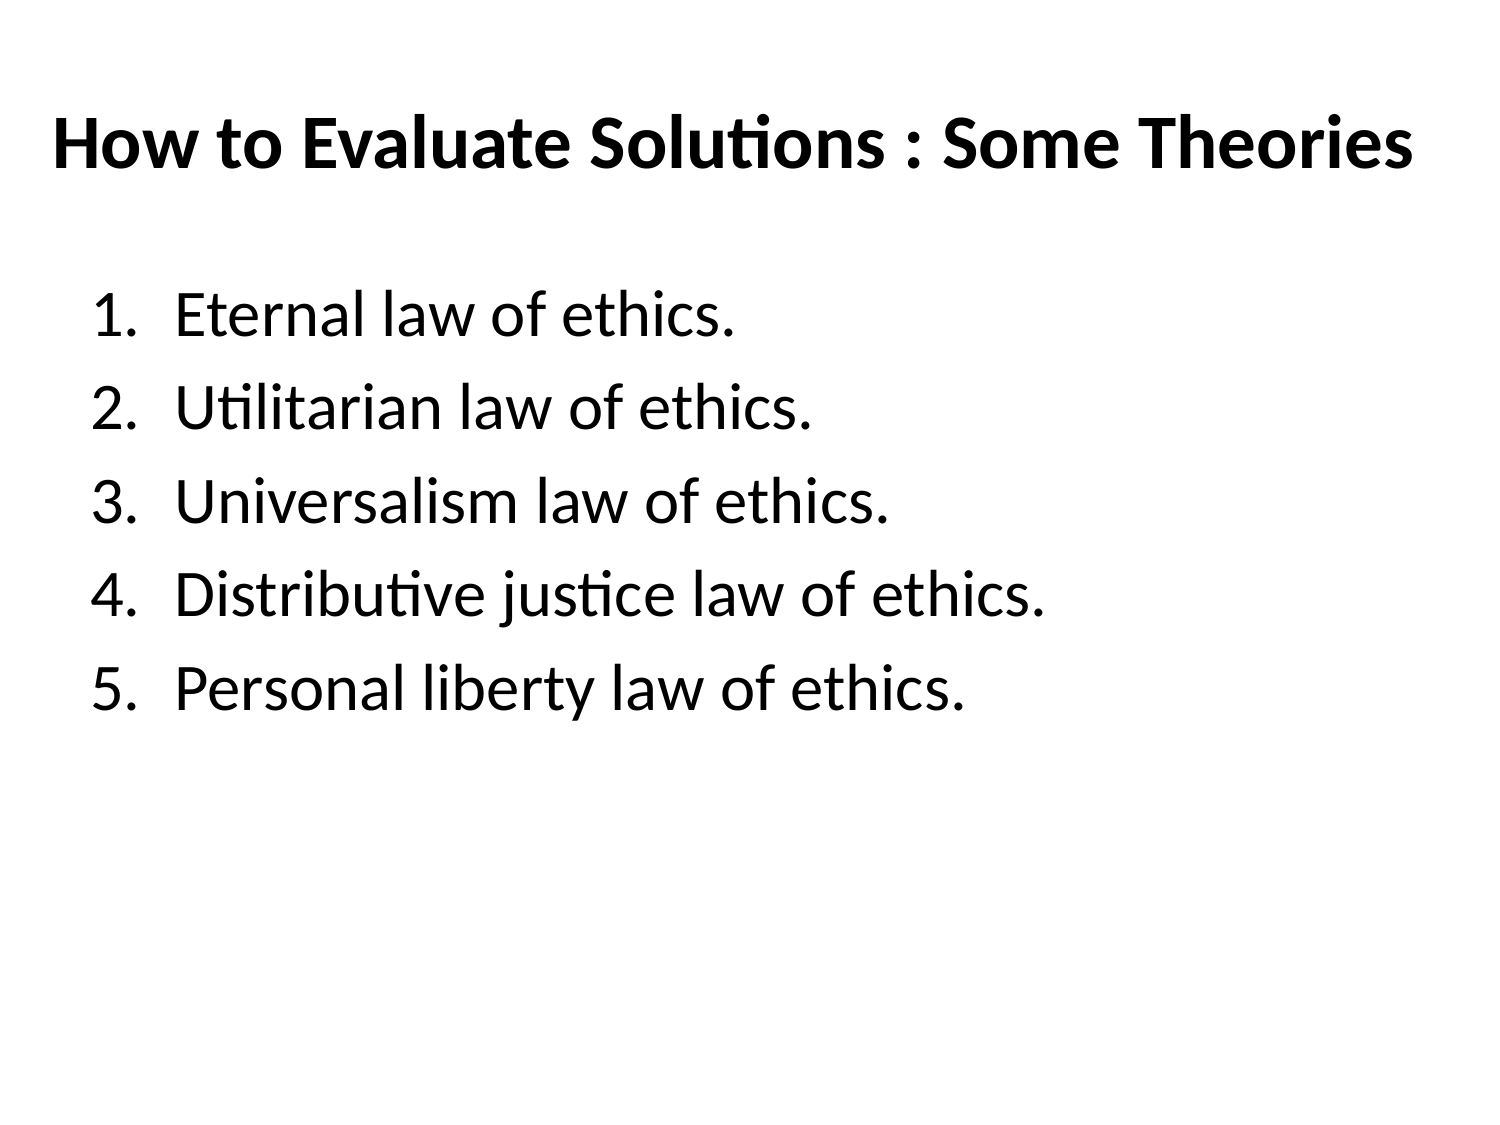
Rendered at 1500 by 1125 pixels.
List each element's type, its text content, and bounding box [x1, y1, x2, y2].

list Eternal law of ethics. Utilitarian law of ethics. Universalism law of ethics. Distributive justice law of ethics. Personal liberty law of ethics. [75, 262, 1425, 1005]
title How to Evaluate Solutions : Some Theories [37, 75, 1463, 200]
